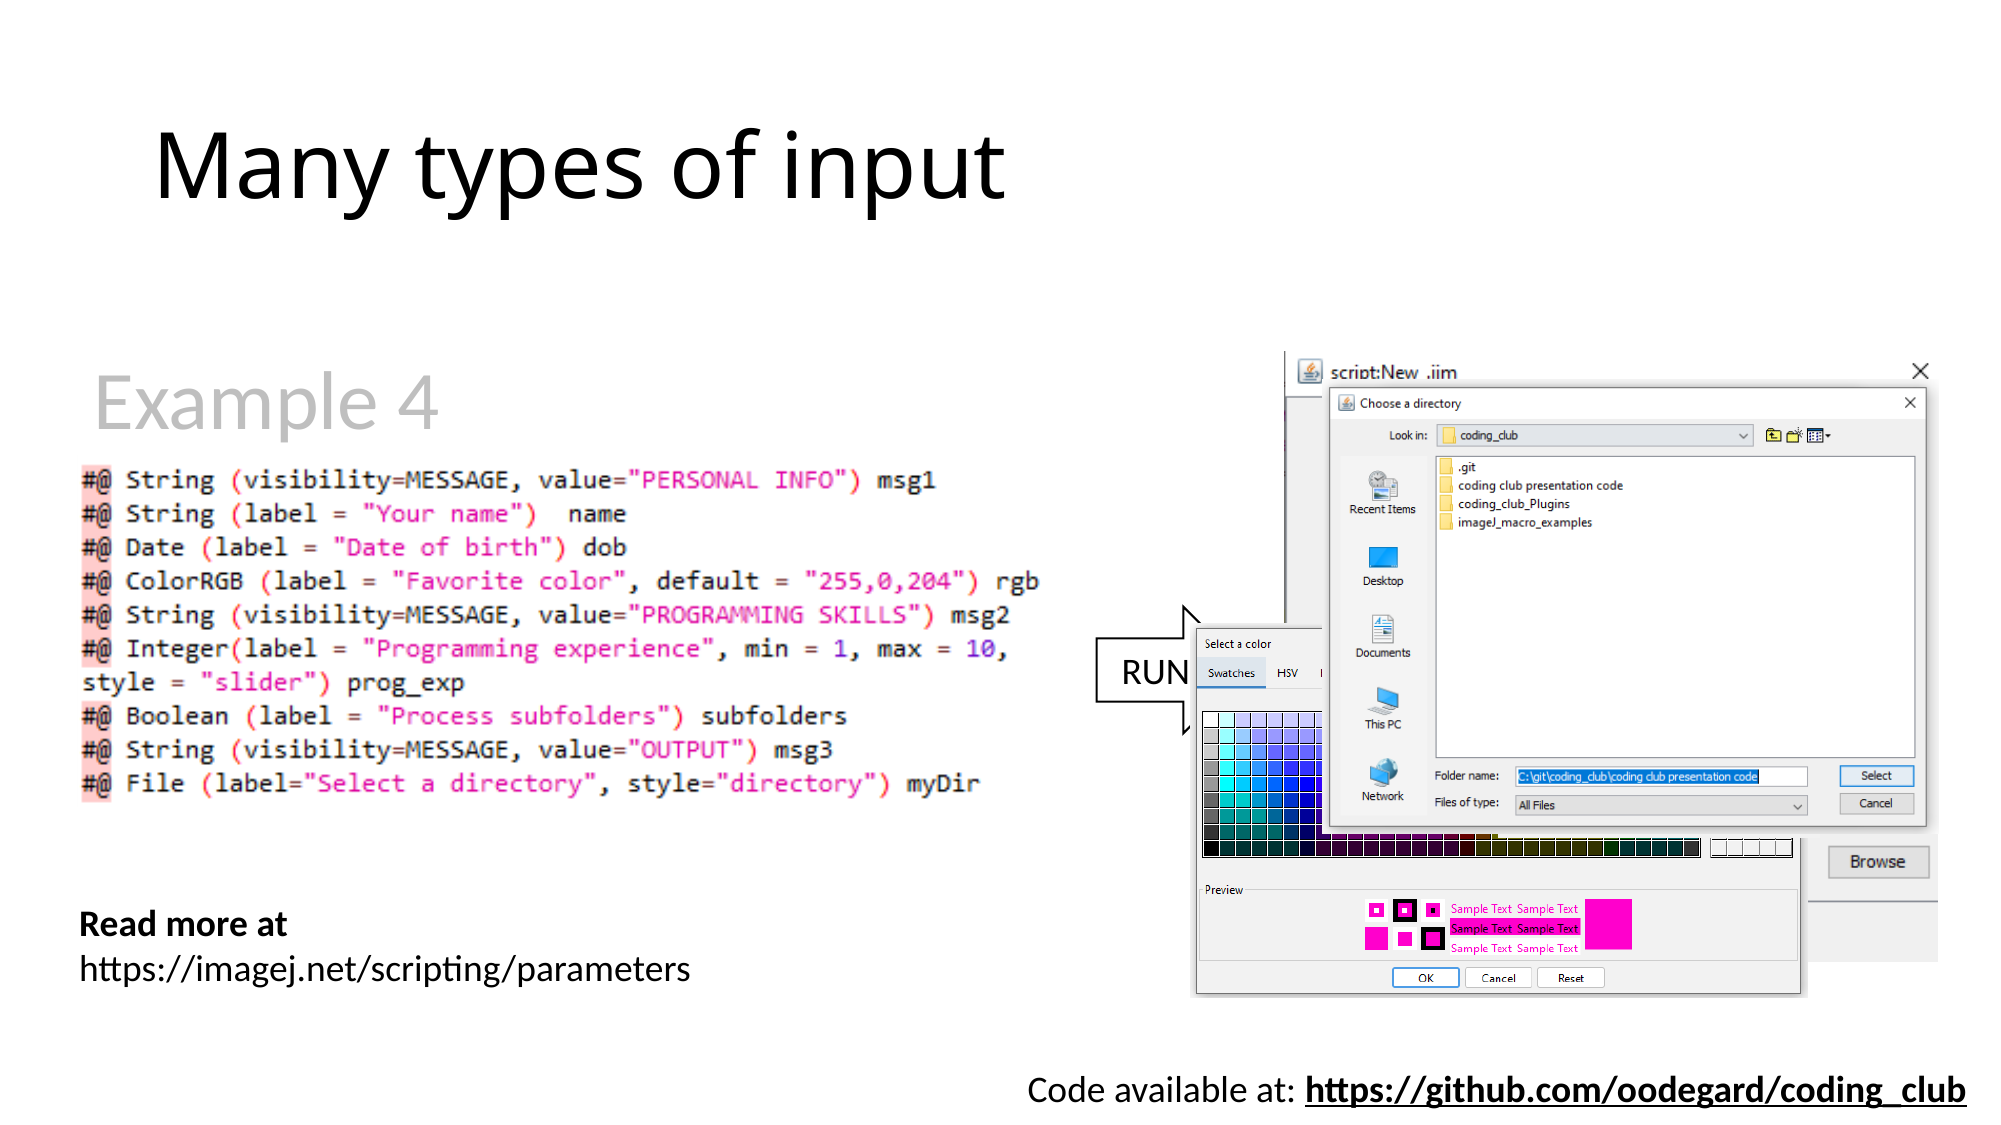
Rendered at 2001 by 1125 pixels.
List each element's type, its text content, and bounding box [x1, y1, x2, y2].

text_box Code available at: https://github.com/oodegard/coding_club [1012, 1057, 1999, 1118]
text_box RUN [1095, 604, 1202, 736]
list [1808, 834, 1938, 962]
text_box Example 4 [78, 338, 456, 454]
picture [1190, 379, 1939, 999]
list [1284, 350, 1938, 623]
text_box Read more at https://imagej.net/scripting/parameters [64, 892, 1065, 997]
picture [76, 454, 1059, 807]
title Many types of input [137, 59, 1863, 278]
